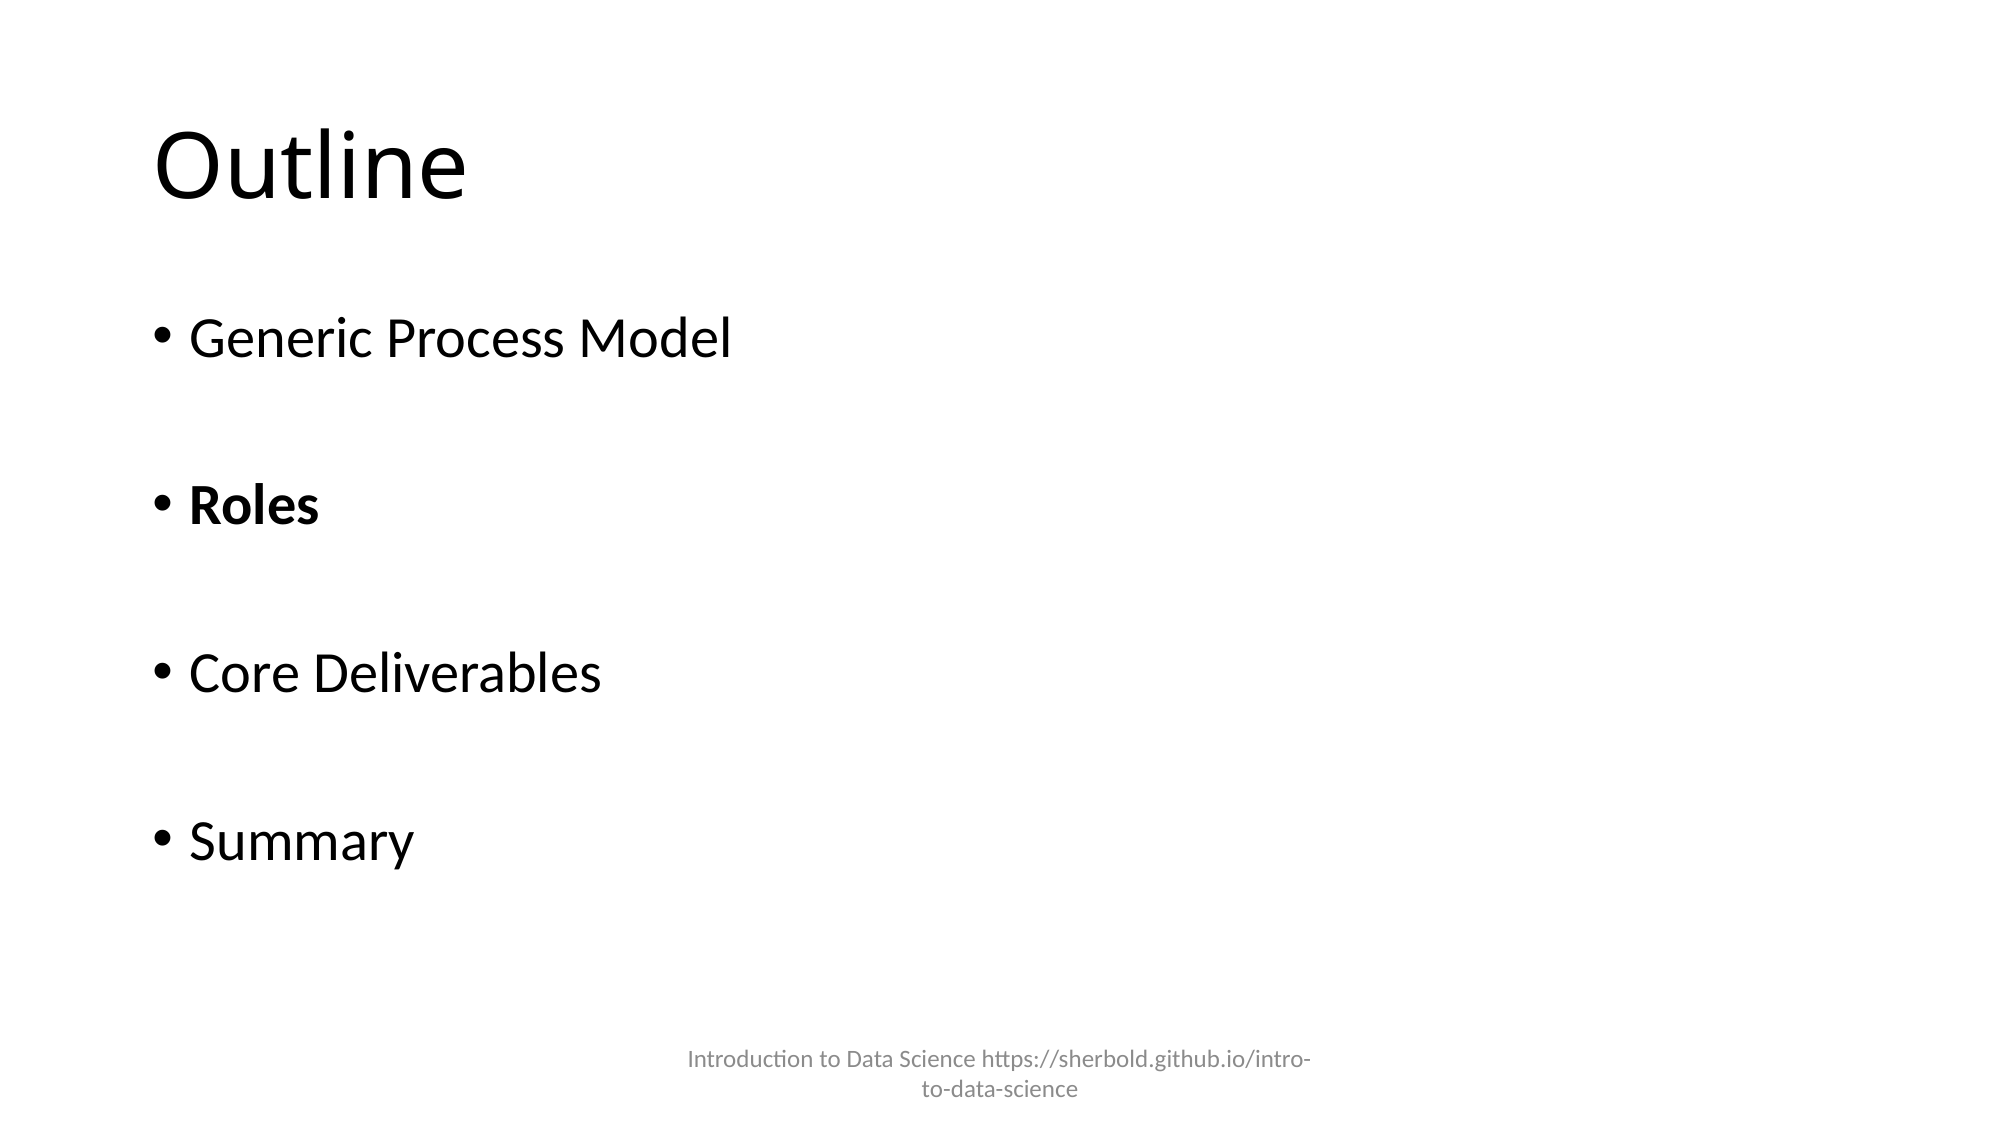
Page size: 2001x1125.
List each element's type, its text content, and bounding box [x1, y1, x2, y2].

title Outline [137, 59, 1863, 278]
list Generic Process Model Roles Core Deliverables Summary [137, 299, 1863, 1014]
footer Introduction to Data Science https://sherbold.github.io/intro-to-data-science [662, 1042, 1338, 1103]
